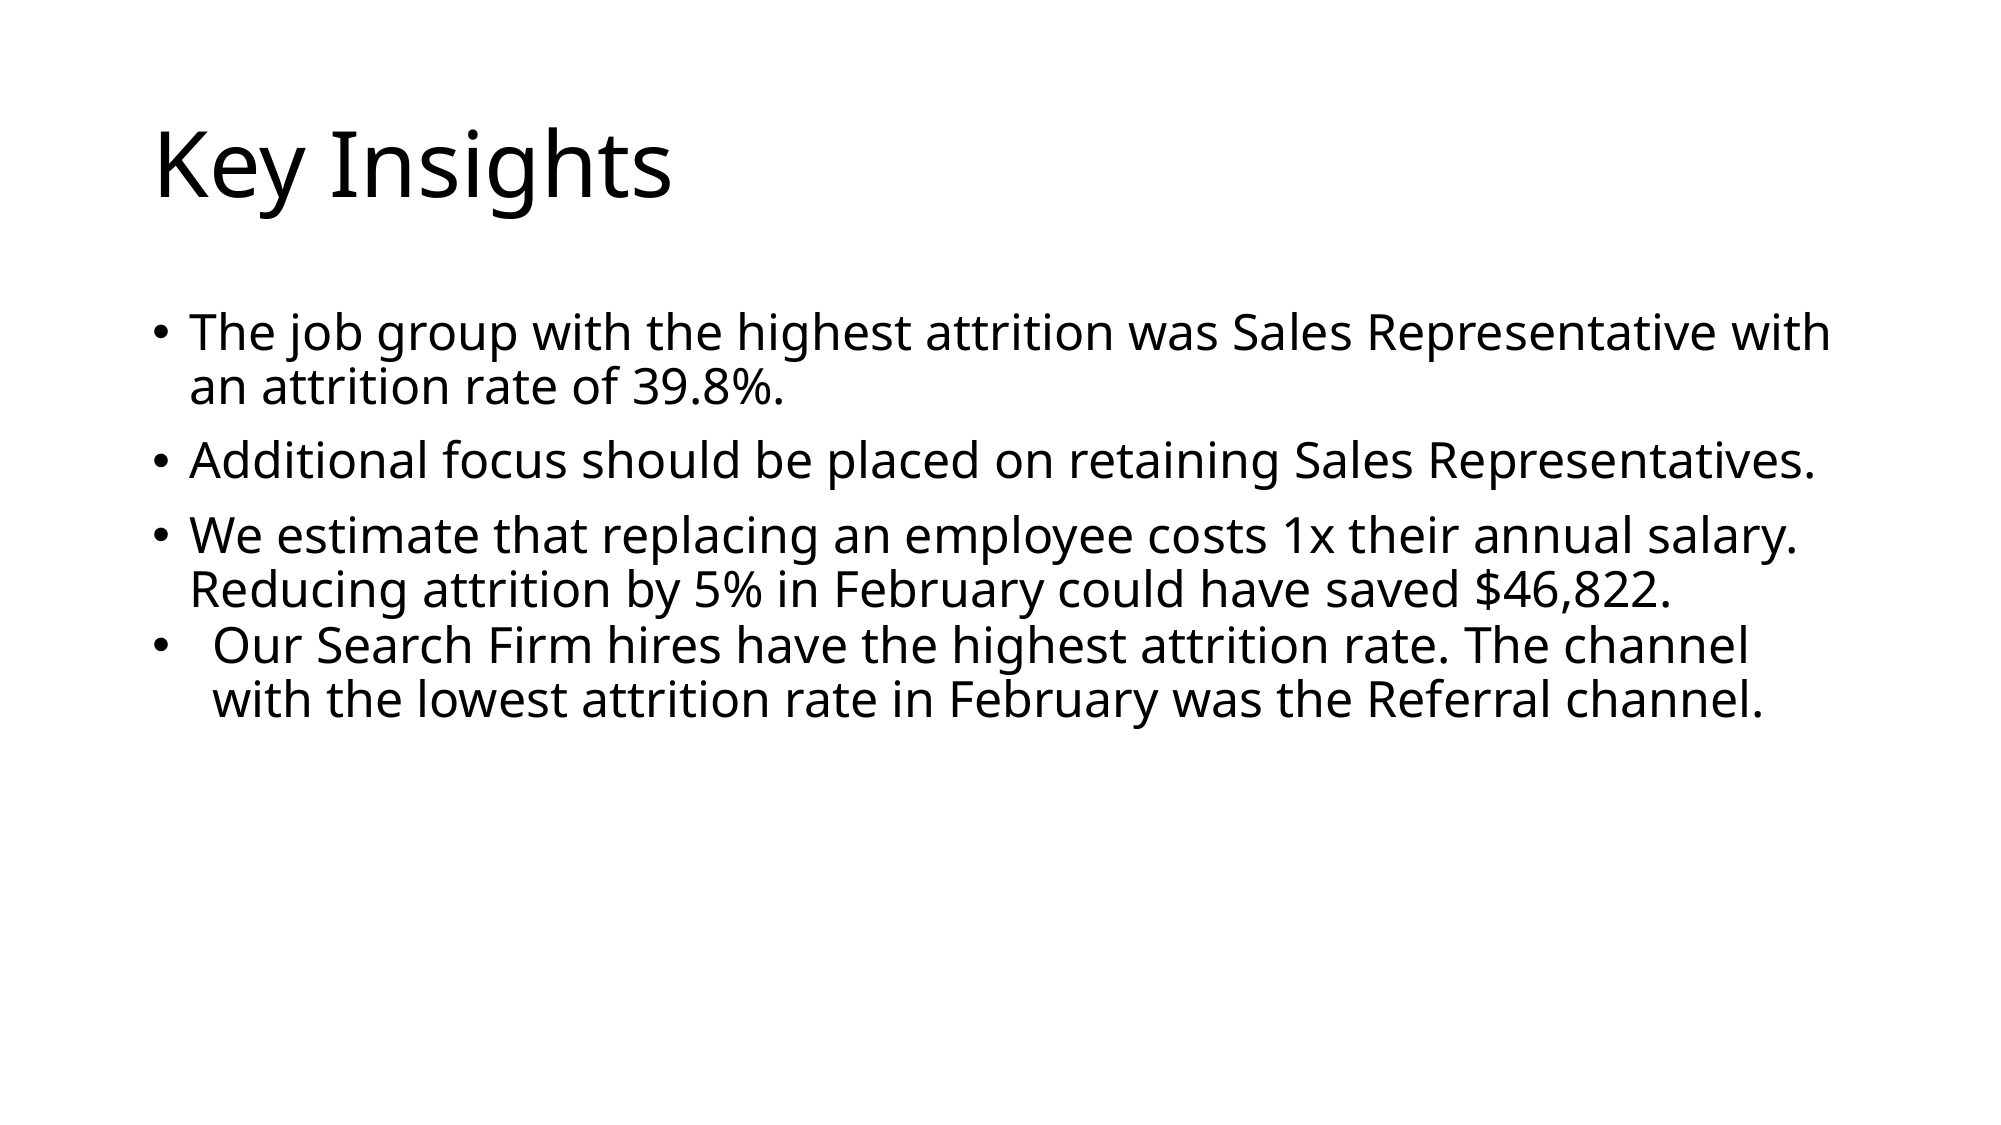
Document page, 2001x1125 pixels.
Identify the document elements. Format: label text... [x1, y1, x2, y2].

title Key Insights [137, 59, 1863, 277]
list The job group with the highest attrition was Sales Representative with an attrition rate of 39.8%. Additional focus should be placed on retaining Sales Representatives. We estimate that replacing an employee costs 1x their annual salary. Reducing attrition by 5% in February could have saved $46,822. Our Search Firm hires have the highest attrition rate. The channel with the lowest attrition rate in February was the Referral channel. [137, 299, 1863, 1014]
